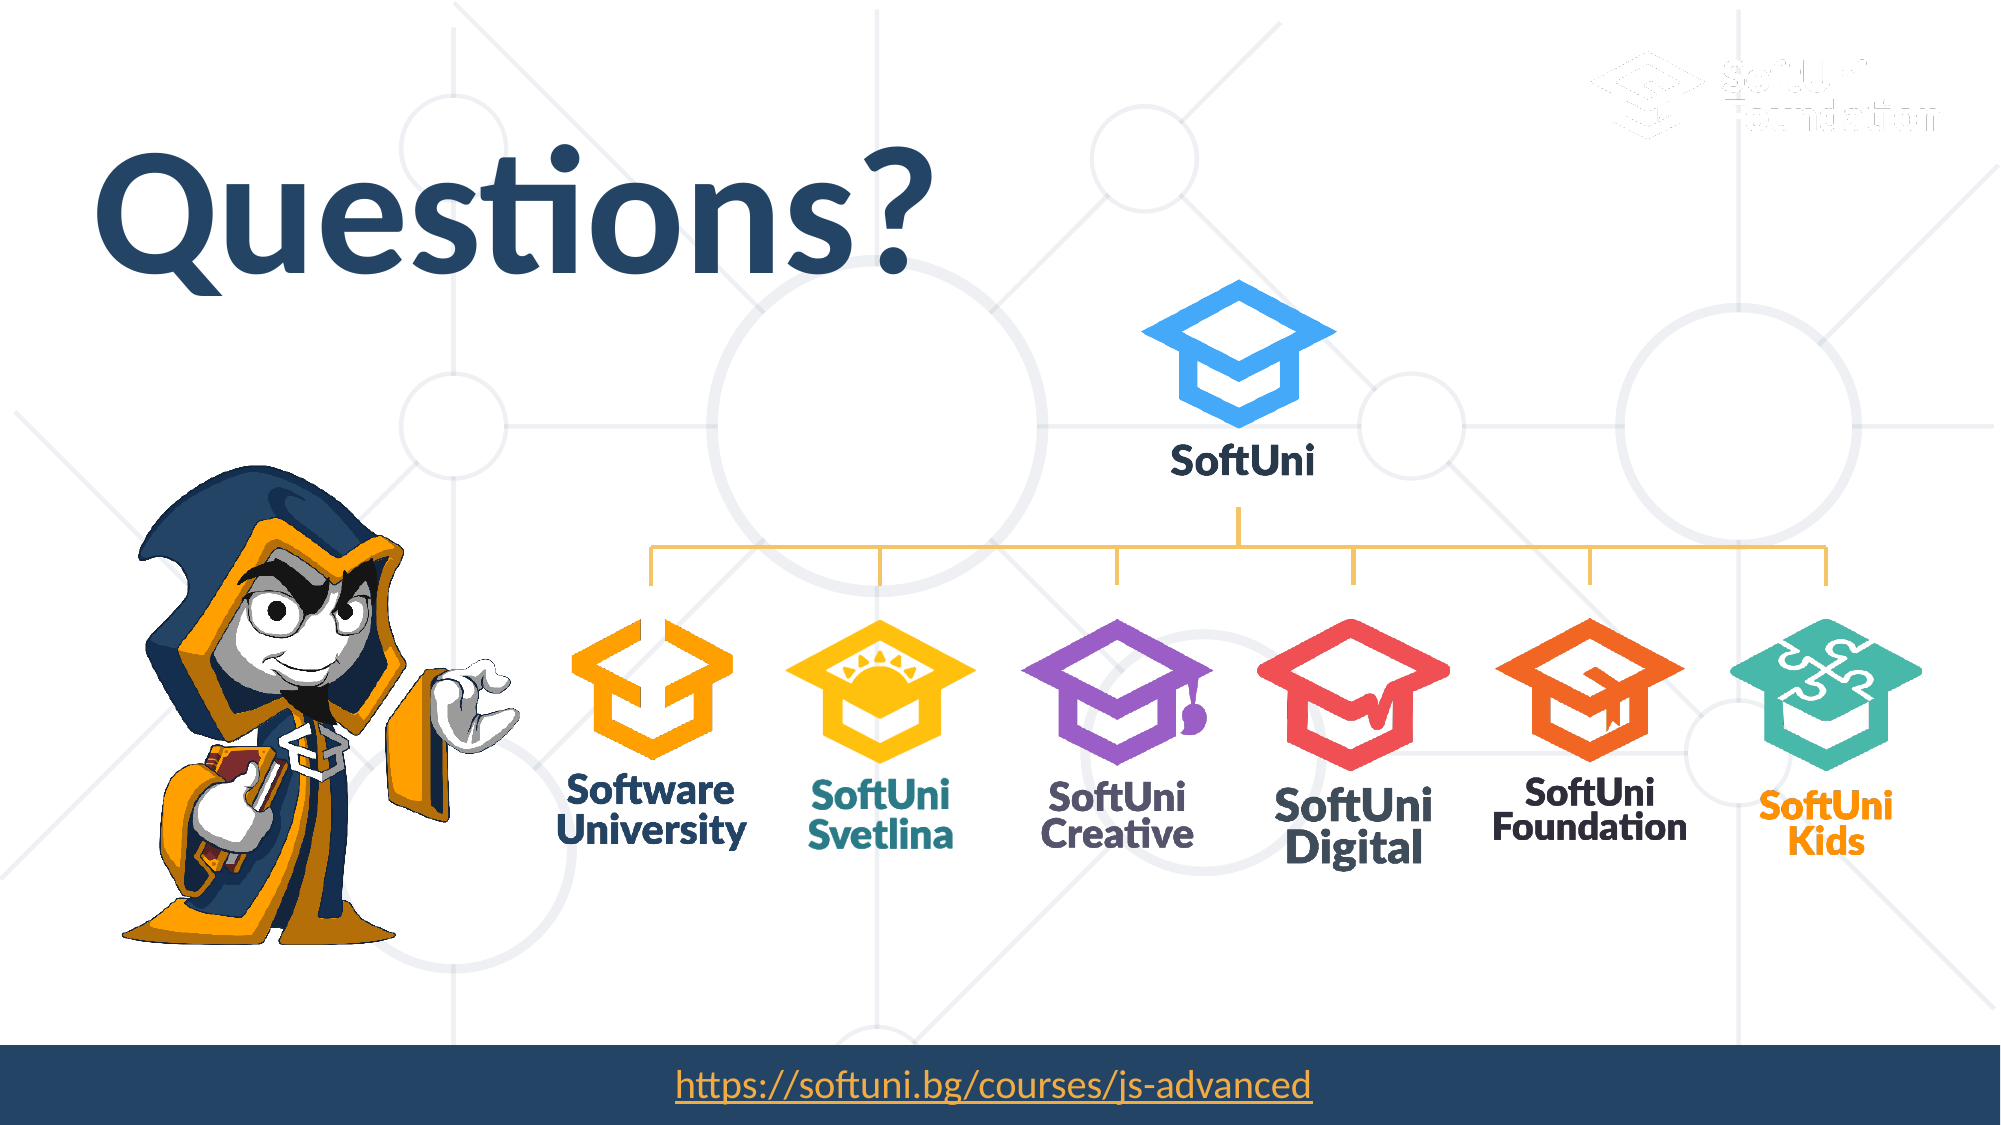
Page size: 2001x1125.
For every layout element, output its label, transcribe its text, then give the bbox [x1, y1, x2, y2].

picture [1021, 619, 1213, 848]
list https://softuni.bg/courses/js-advanced [0, 1049, 1988, 1113]
picture [1140, 279, 1337, 476]
picture [1730, 619, 1922, 855]
picture [27, 364, 747, 1045]
picture [1494, 618, 1686, 840]
picture [1257, 619, 1450, 877]
picture [785, 619, 977, 850]
picture [1590, 51, 1940, 139]
